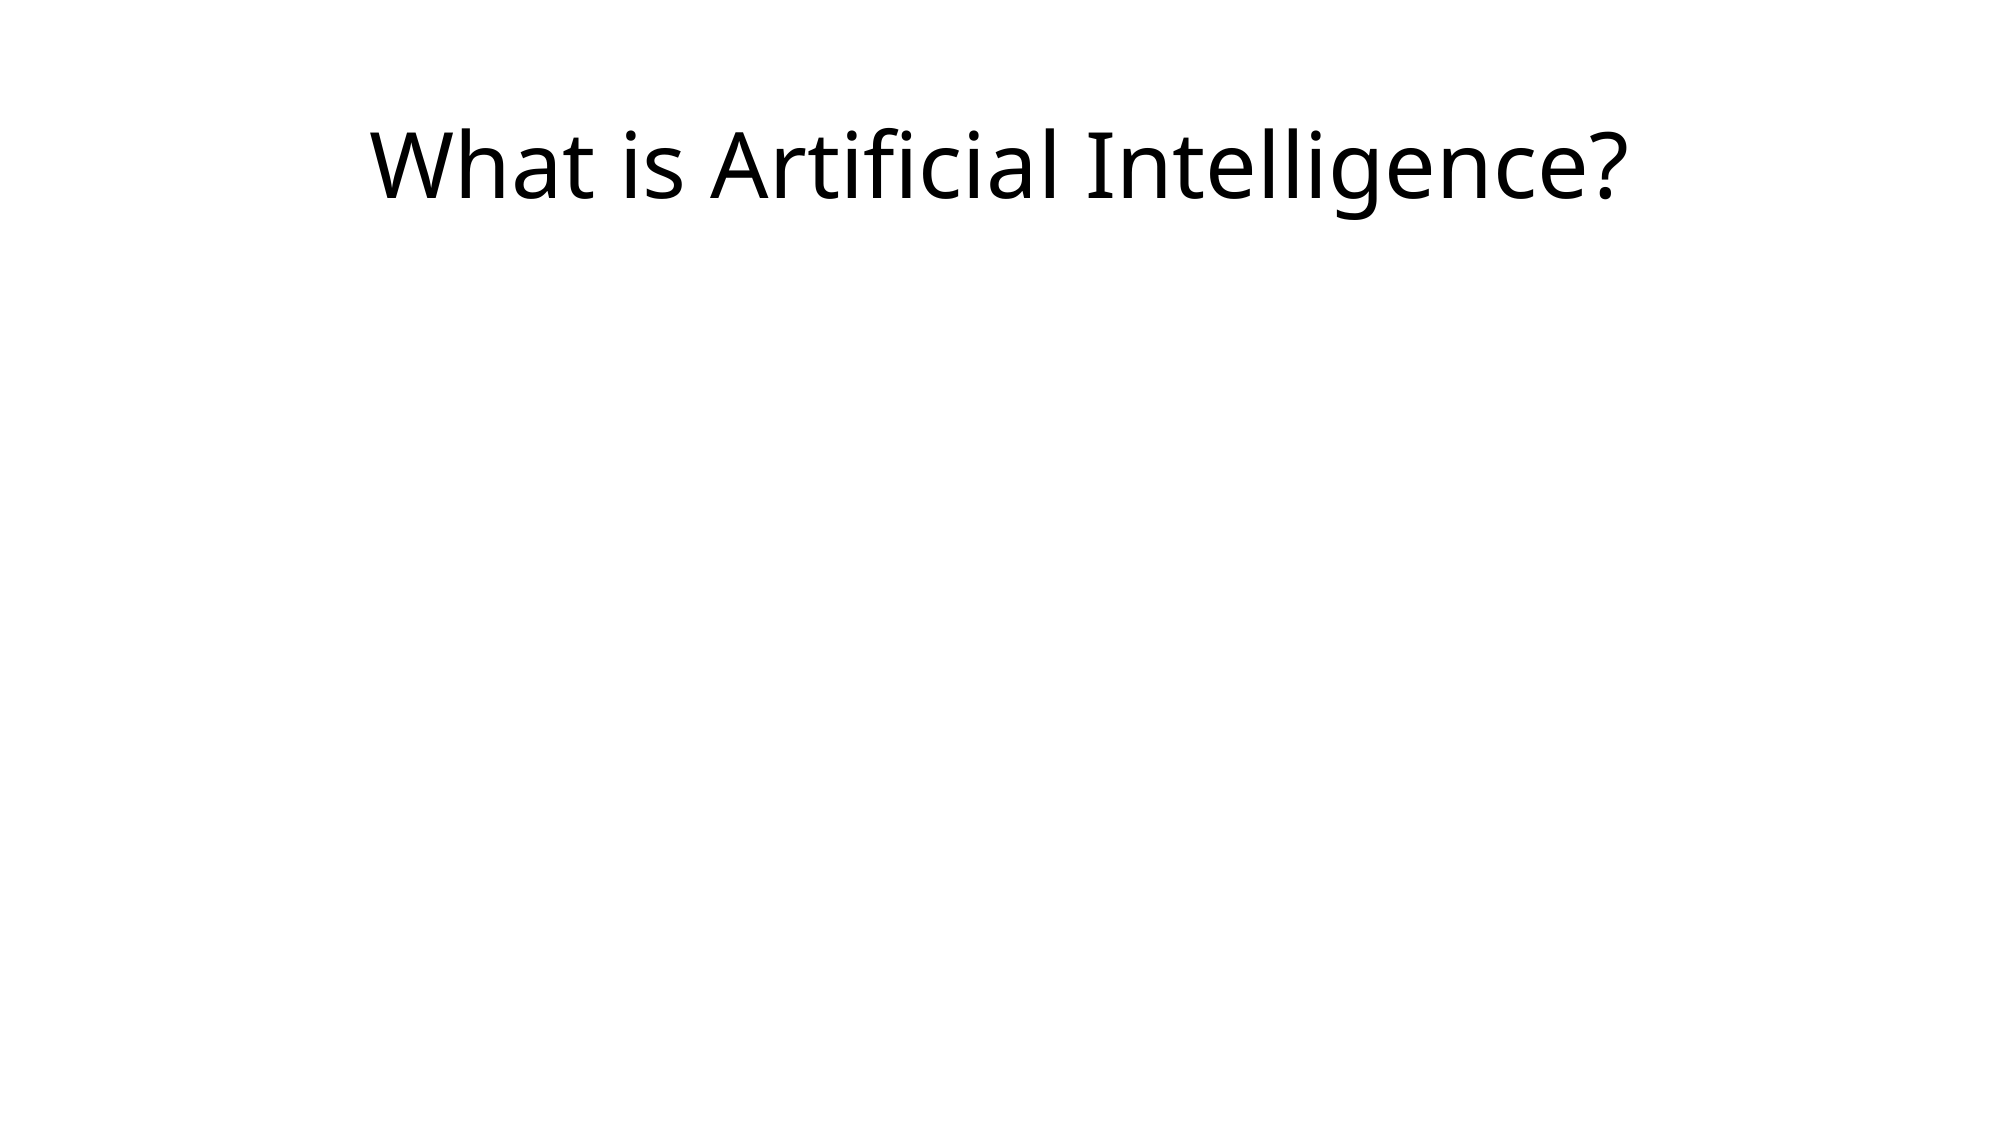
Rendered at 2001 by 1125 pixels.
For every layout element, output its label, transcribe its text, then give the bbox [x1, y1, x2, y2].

title What is Artificial Intelligence? [137, 59, 1863, 278]
